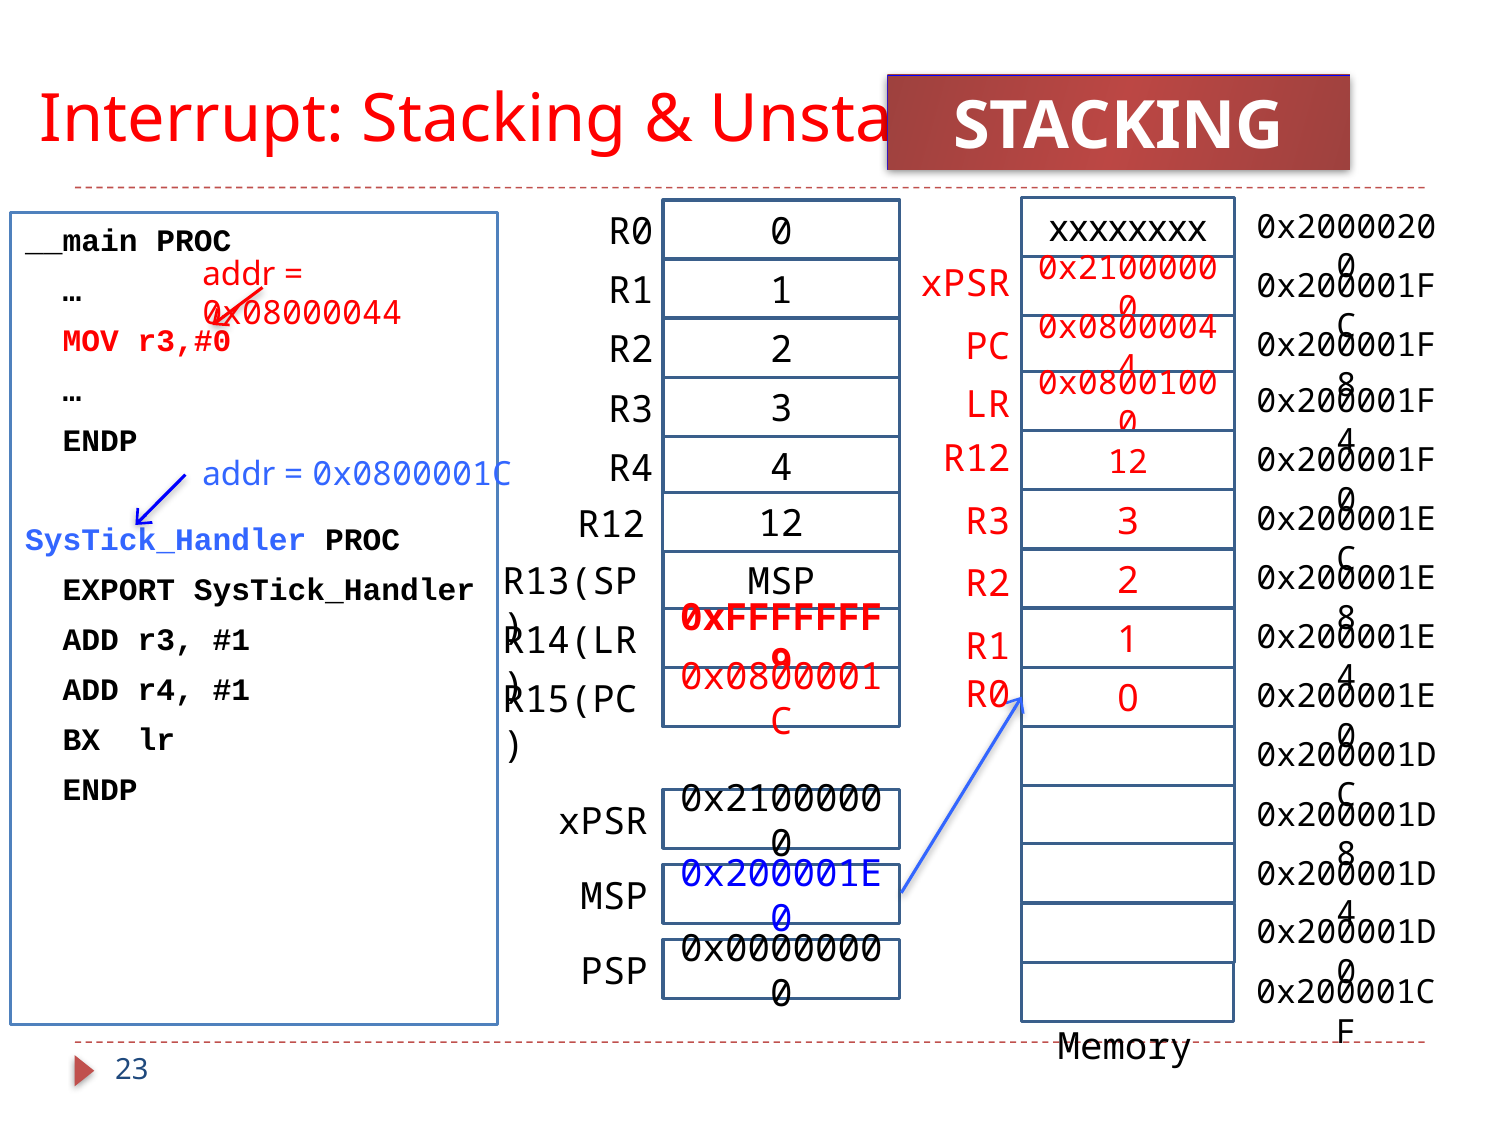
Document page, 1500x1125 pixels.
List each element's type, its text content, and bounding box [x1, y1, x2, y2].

text_box [1020, 904, 1234, 961]
text_box 3 [1025, 491, 1236, 547]
text_box 0x200001F0 [1234, 430, 1459, 526]
text_box addr = 0x08000044 [187, 244, 525, 339]
text_box 0x200001D8 [1234, 785, 1459, 844]
text_box 0xFFFFFFF9 [663, 607, 901, 666]
text_box STACKING [887, 74, 1350, 170]
text_box 3 [661, 376, 900, 435]
text_box 0x200001D4 [1236, 844, 1459, 903]
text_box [134, 474, 186, 526]
text_box R3 [900, 489, 1025, 550]
text_box 0 [661, 198, 901, 257]
text_box [1066, 784, 1236, 842]
text_box [1020, 725, 1236, 784]
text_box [863, 734, 1060, 856]
title Interrupt: Stacking & Unstacking [24, 12, 1375, 163]
text_box 0x200001E4 [1234, 644, 1459, 703]
list __main PROC … MOV r3,#0 … ENDP SysTick_Handler PROC EXPORT SysTick_Handler ADD r3, #1 ADD r4, #1 BX lr ENDP [9, 211, 499, 1026]
text_box 0x0800001C [663, 666, 901, 728]
text_box 2 [661, 317, 900, 376]
text_box 0x21000000 [1020, 255, 1236, 314]
text_box R12 [900, 426, 1025, 487]
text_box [212, 287, 263, 326]
text_box 0x200001E0 [661, 863, 901, 925]
text_box 0x20000200 [1234, 197, 1459, 256]
text_box R4 [593, 436, 688, 492]
text_box 1 [661, 257, 901, 317]
text_box LR [900, 372, 1025, 426]
text_box xxxxxxxx [1020, 196, 1236, 255]
text_box 0x200001E8 [1234, 549, 1459, 644]
slide_number 23 [100, 1042, 426, 1103]
text_box 0 [1020, 669, 1234, 725]
text_box R0 [593, 199, 688, 259]
text_box xPSR [537, 789, 663, 850]
text_box 0x200001F4 [1234, 371, 1459, 430]
text_box 0x200001EC [1236, 526, 1459, 549]
text_box R2 [900, 551, 1025, 612]
text_box [1020, 961, 1235, 1023]
text_box MSP [663, 553, 900, 607]
text_box 0x200001DC [1236, 726, 1459, 785]
text_box R3 [593, 377, 688, 436]
text_box addr = 0x0800001C [187, 444, 536, 500]
text_box [1020, 842, 1236, 904]
text_box 2 [1020, 547, 1236, 610]
text_box 0x00000000 [661, 938, 901, 1000]
text_box 0x200001D0 [1234, 903, 1459, 962]
text_box MSP [537, 864, 663, 925]
text_box R12 [562, 492, 687, 552]
text_box R15(PC) [499, 714, 663, 773]
text_box R1 [593, 259, 688, 318]
text_box PC [900, 314, 1025, 372]
text_box 0x200001E0 [1234, 703, 1459, 726]
text_box 0x200001F8 [1234, 315, 1459, 371]
text_box R1 [900, 614, 1025, 662]
text_box 1 [1020, 610, 1234, 669]
text_box R14(LR) [487, 608, 663, 714]
text_box 0x200001CF [1233, 962, 1459, 1058]
text_box 0x200001FC [1234, 256, 1459, 315]
text_box xPSR [900, 252, 1025, 312]
text_box 4 [661, 435, 901, 491]
text_box R2 [593, 318, 688, 377]
text_box 12 [1020, 429, 1236, 491]
text_box 0x08000044 [1025, 314, 1234, 370]
text_box 0x21000000 [661, 788, 857, 850]
text_box R0 [900, 662, 1025, 723]
text_box PSP [537, 939, 663, 1000]
text_box R13(SP) [487, 549, 663, 608]
text_box 12 [661, 491, 901, 553]
text_box Memory [1025, 1014, 1225, 1075]
text_box 0x08001000 [1025, 370, 1236, 429]
